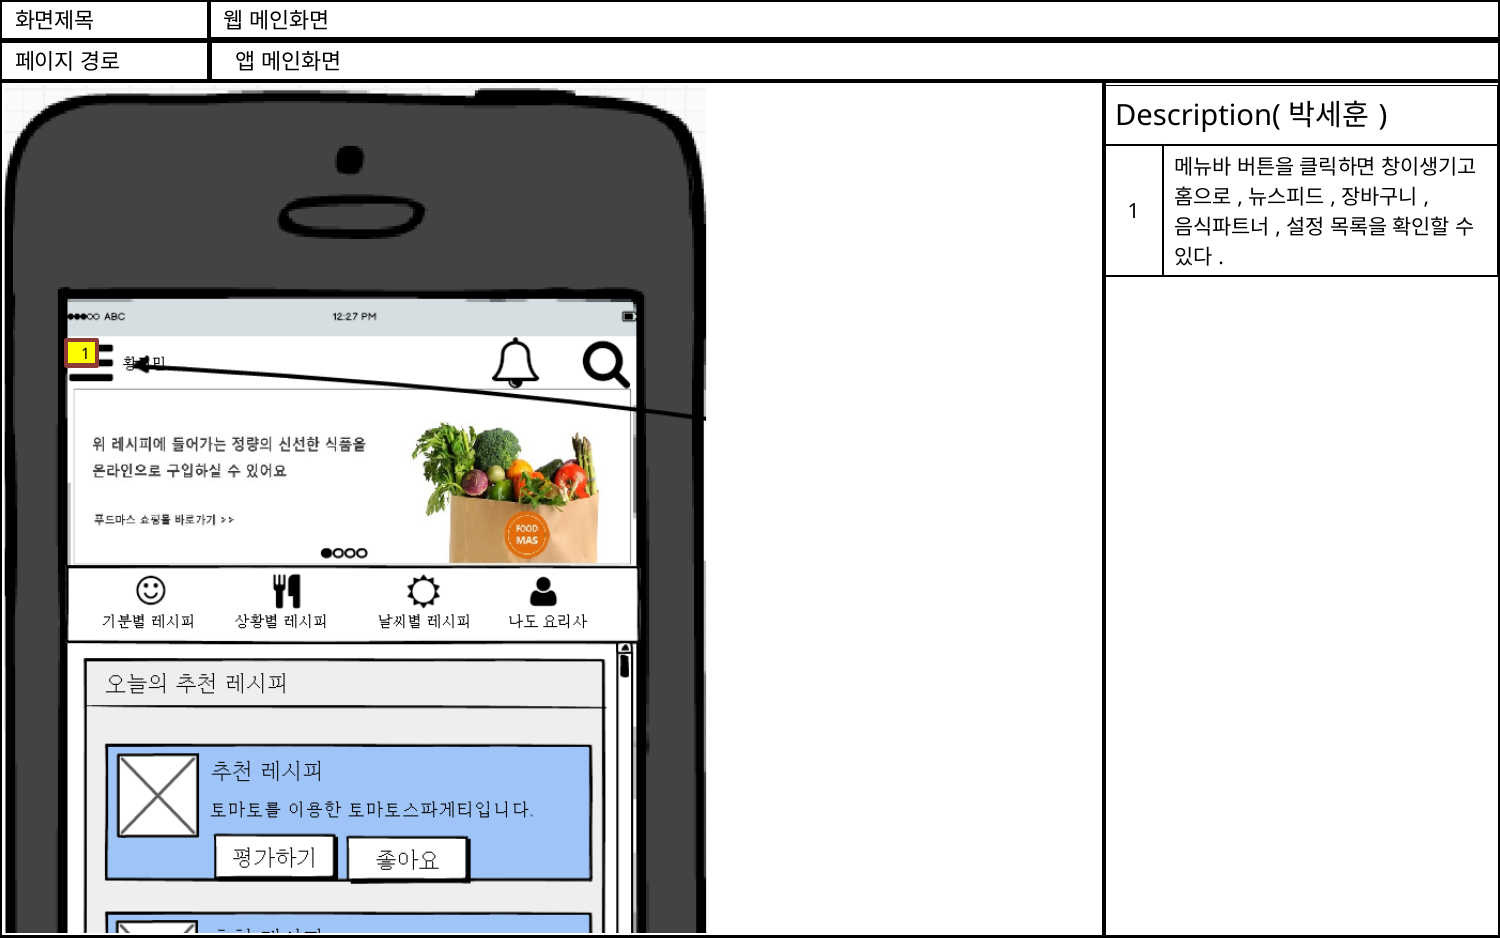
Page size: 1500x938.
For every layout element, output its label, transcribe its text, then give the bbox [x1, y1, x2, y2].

text_box [1106, 83, 1500, 938]
text_box 페이지 경로 [0, 39, 207, 79]
picture [4, 85, 707, 934]
text_box [0, 79, 1106, 938]
text_box 웹 메인화면 [207, 0, 1500, 39]
table_cell 1 [1105, 146, 1162, 275]
table_cell 메뉴바 버튼을 클릭하면 창이생기고 홈으로,뉴스피드,장바구니,음식파트너,설정 목록을 확인할 수 있다. [1164, 146, 1497, 275]
table_header Description(박세훈) [1105, 86, 1497, 144]
text_box 앱 메인화면 [207, 39, 1500, 83]
text_box 화면제목 [0, 0, 207, 39]
